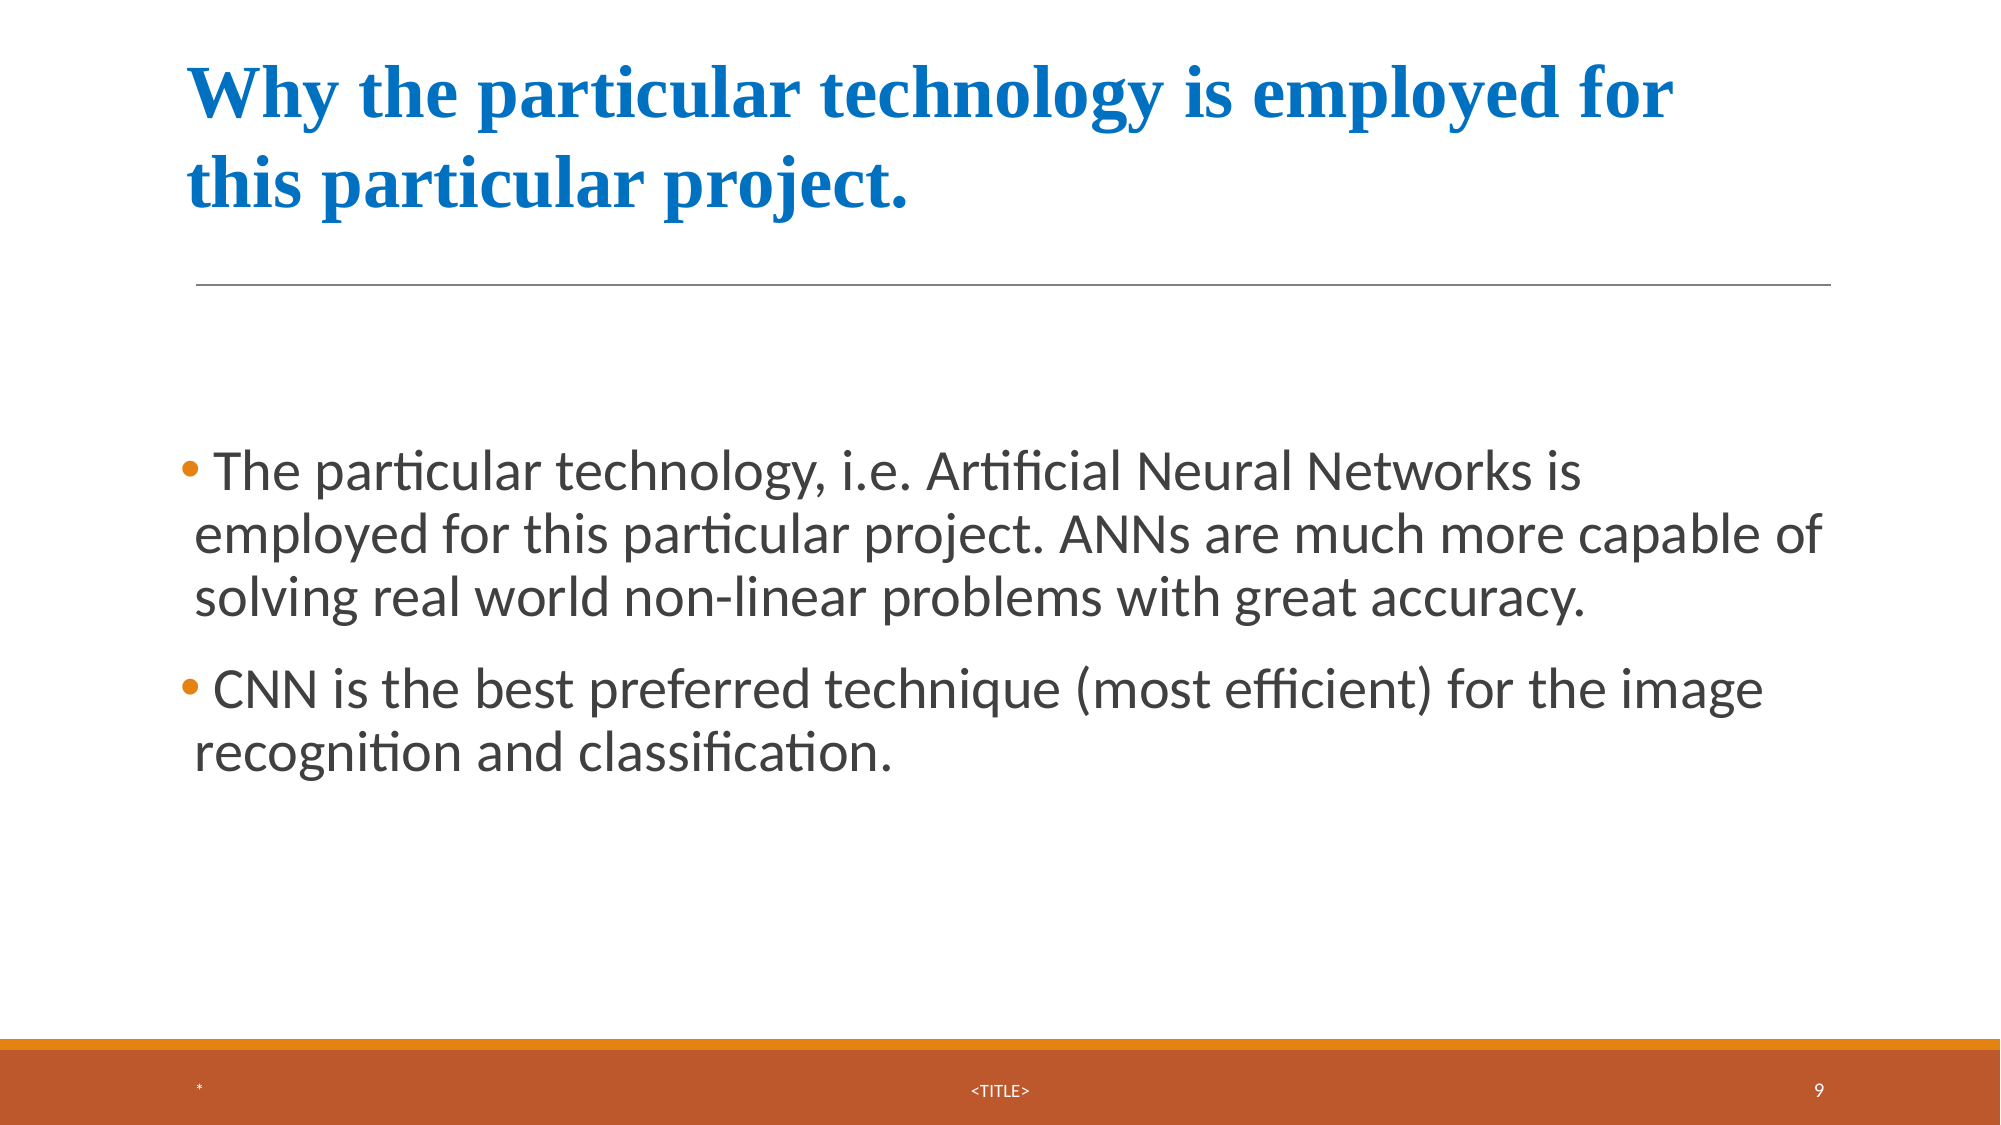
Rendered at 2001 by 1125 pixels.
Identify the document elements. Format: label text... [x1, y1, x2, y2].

title Why the particular technology is employed for this particular project. [171, 152, 1822, 320]
list The particular technology, i.e. Artificial Neural Networks is employed for this particular project. ANNs are much more capable of solving real world non-linear problems with great accuracy. CNN is the best preferred technique (most efficient) for the image recognition and classification. [179, 432, 1830, 963]
text_box <TITLE> [604, 1059, 1396, 1120]
text_box * [179, 1059, 586, 1120]
text_box ‹#› [1624, 1059, 1840, 1120]
